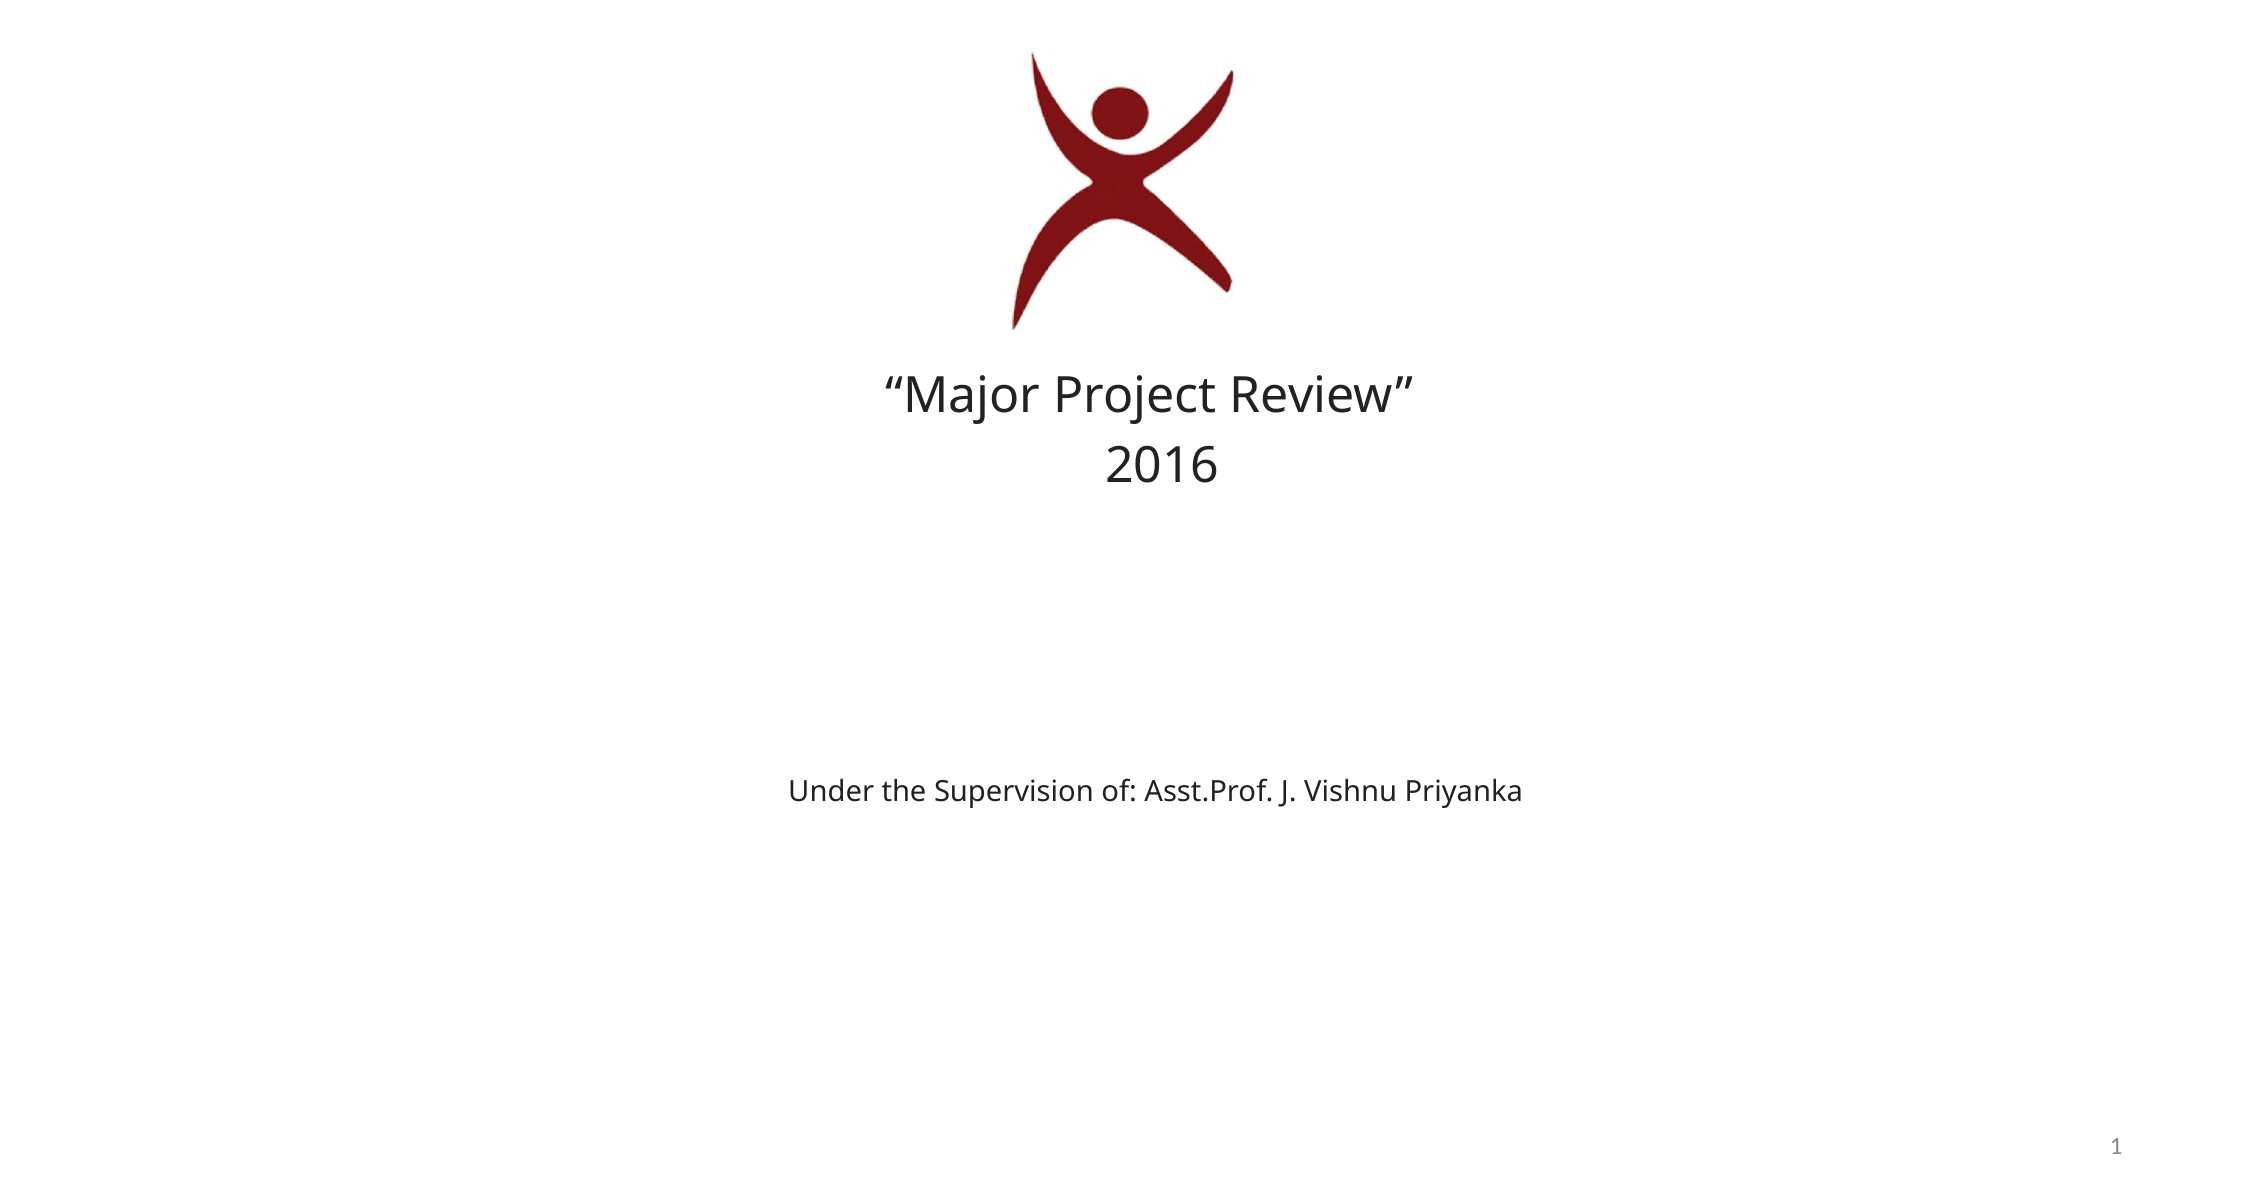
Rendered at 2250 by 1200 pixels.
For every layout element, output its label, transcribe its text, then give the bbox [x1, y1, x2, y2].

picture [1010, 48, 1240, 332]
slide_number ‹#› [1612, 1112, 2138, 1177]
text_box “Major Project Review” 2016 Submitted as part of Major Project. Student Name (S16XXXX) Under the Supervision of: Asst.Prof. J. Vishnu Priyanka Mr/Ms Faculty Name Assistant Professor Department of Computer Science and Engineering Rajiv Gandhi University of Knowledge Technologies Srikakulam – 532402 [483, 347, 1829, 1044]
